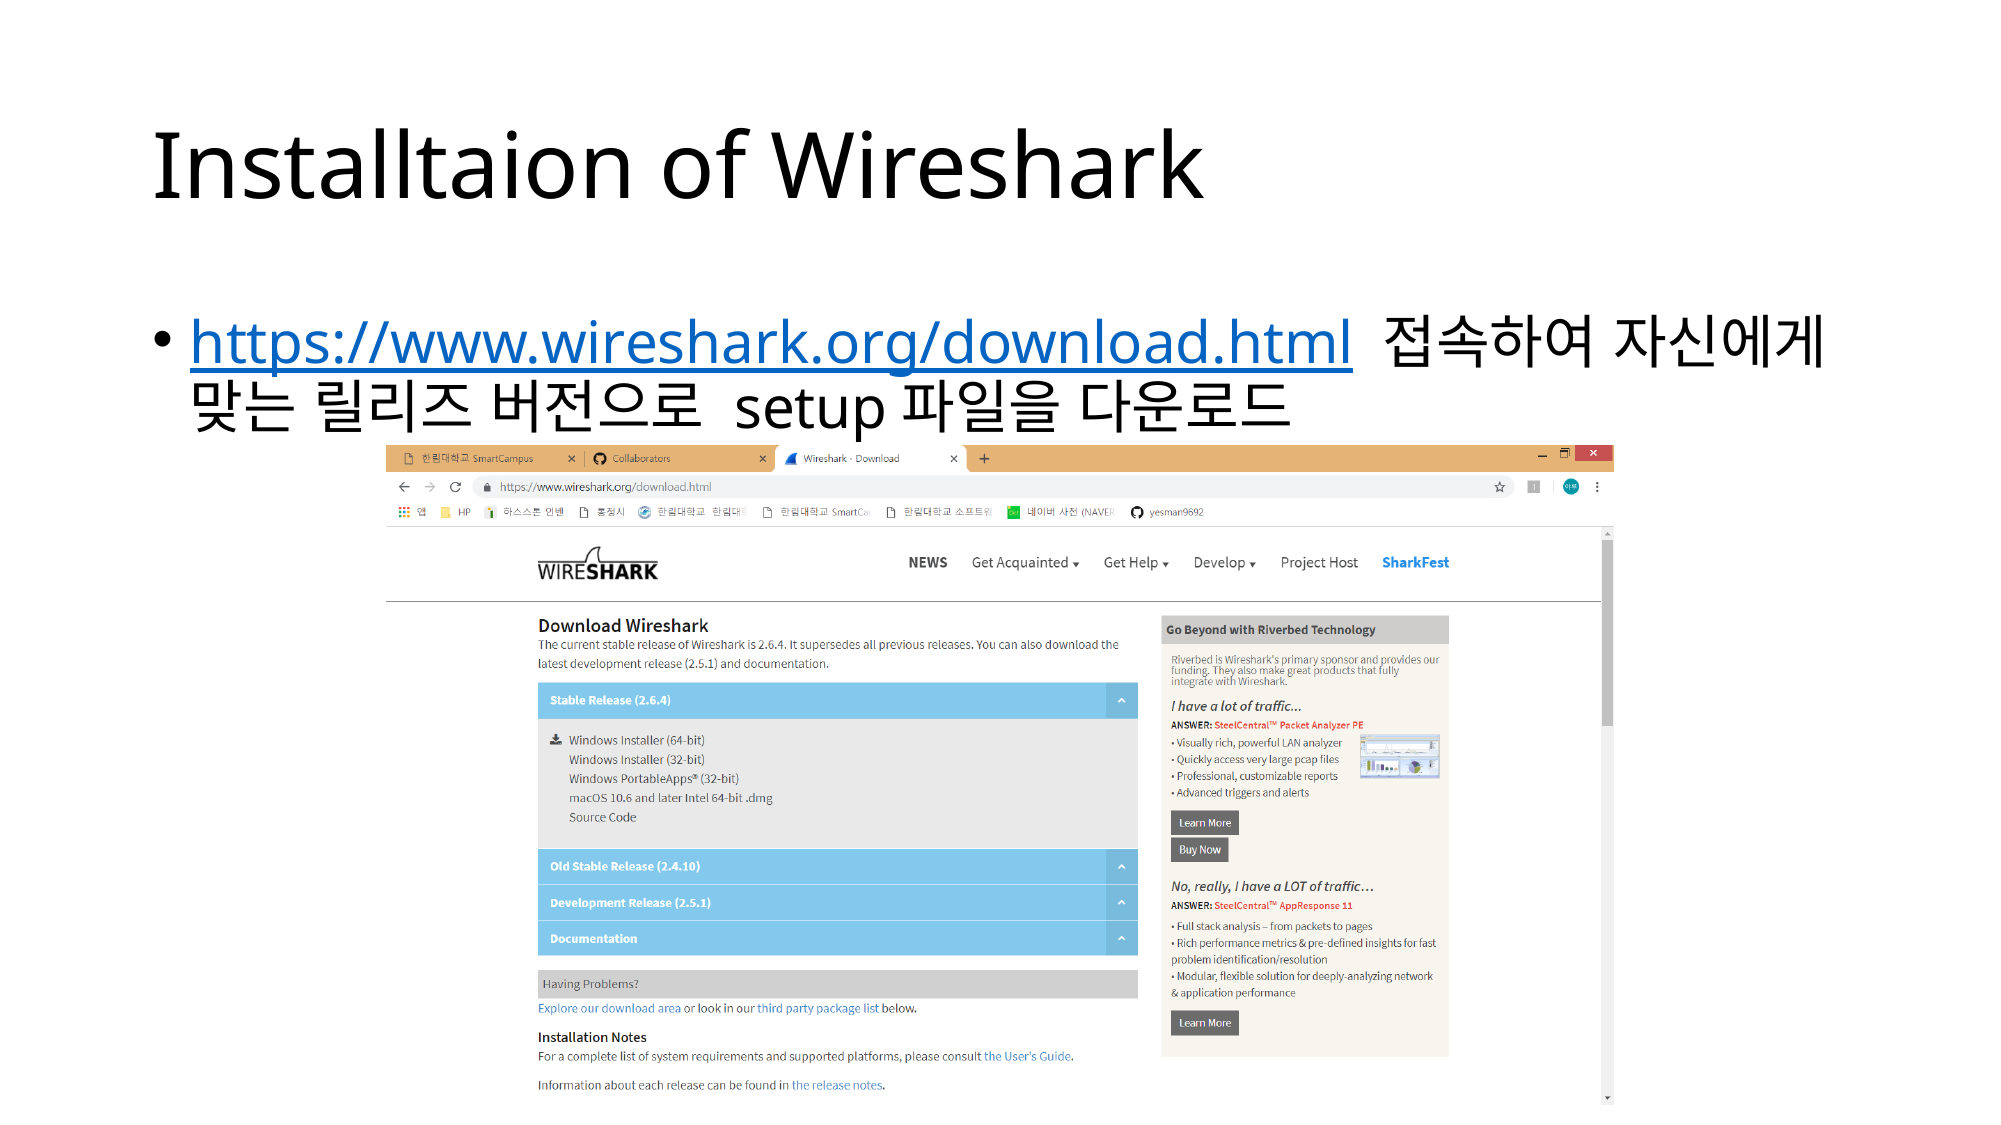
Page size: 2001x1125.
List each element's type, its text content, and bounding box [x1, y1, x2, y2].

title Installtaion of Wireshark [137, 59, 1863, 278]
list https://www.wireshark.org/download.html 접속하여 자신에게 맞는 릴리즈 버전으로 setup파일을 다운로드 [137, 299, 1863, 1014]
picture [386, 445, 1614, 1105]
